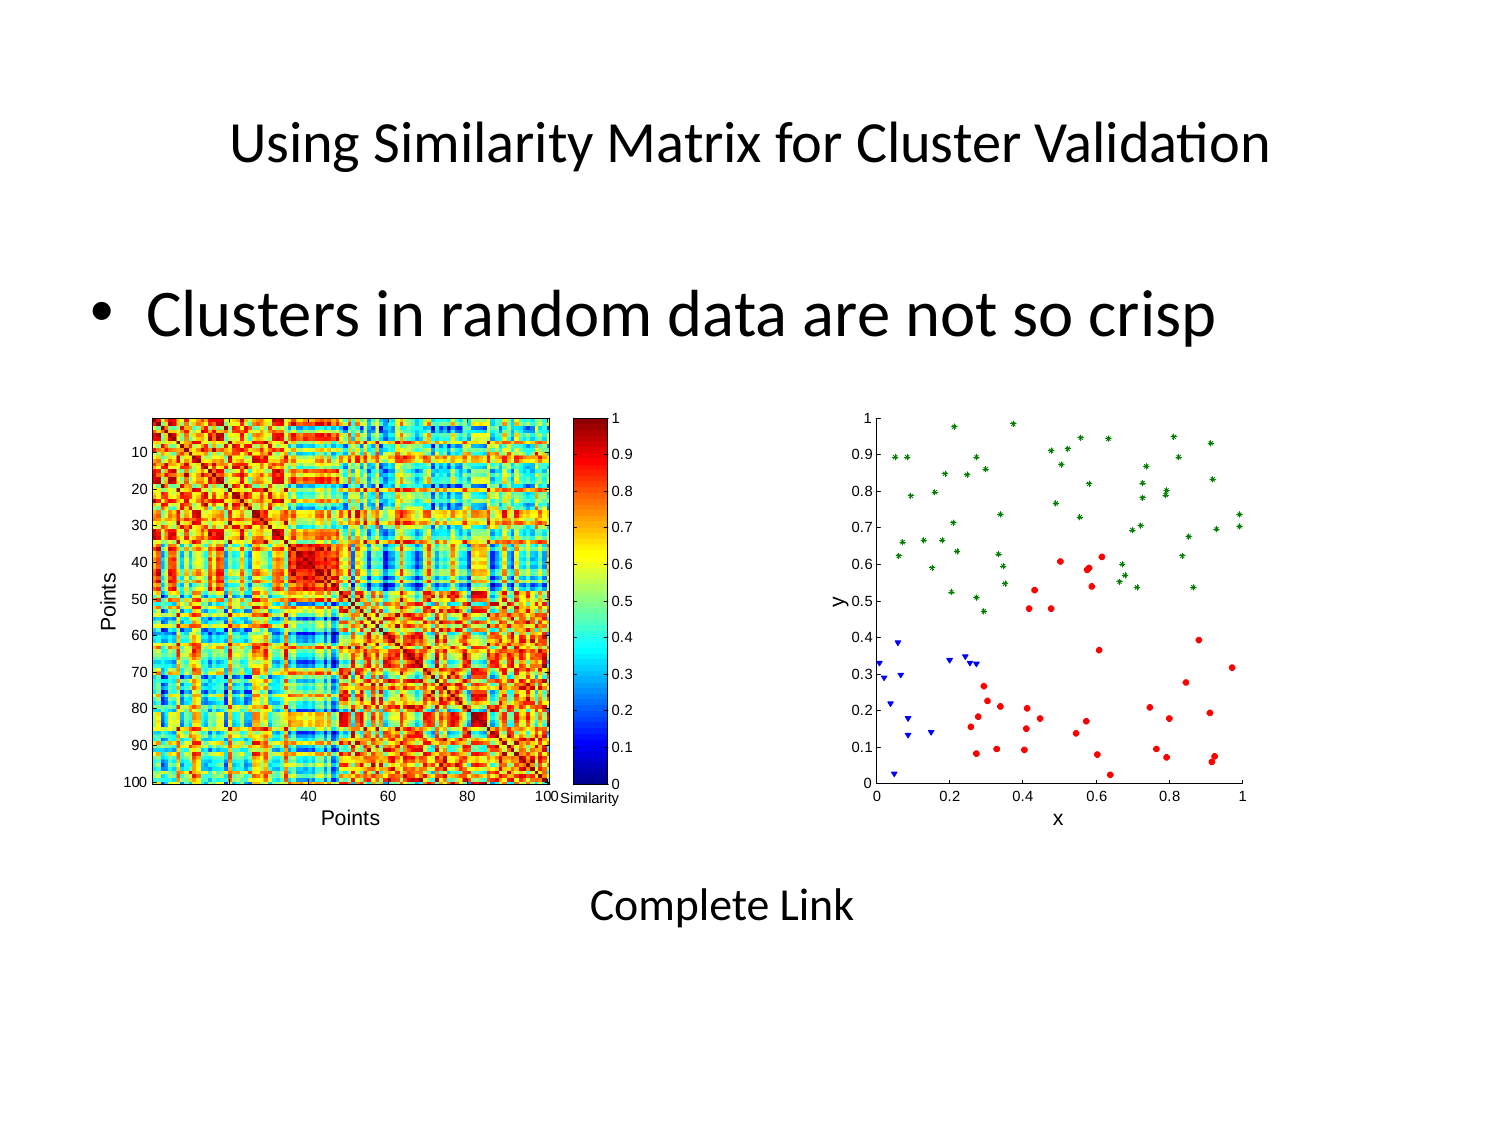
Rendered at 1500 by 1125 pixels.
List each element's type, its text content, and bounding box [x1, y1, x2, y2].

picture [749, 383, 1351, 835]
title Using Similarity Matrix for Cluster Validation [75, 45, 1425, 233]
text_box Complete Link [575, 867, 1050, 938]
picture [74, 383, 676, 835]
list Clusters in random data are not so crisp [75, 262, 1425, 1005]
